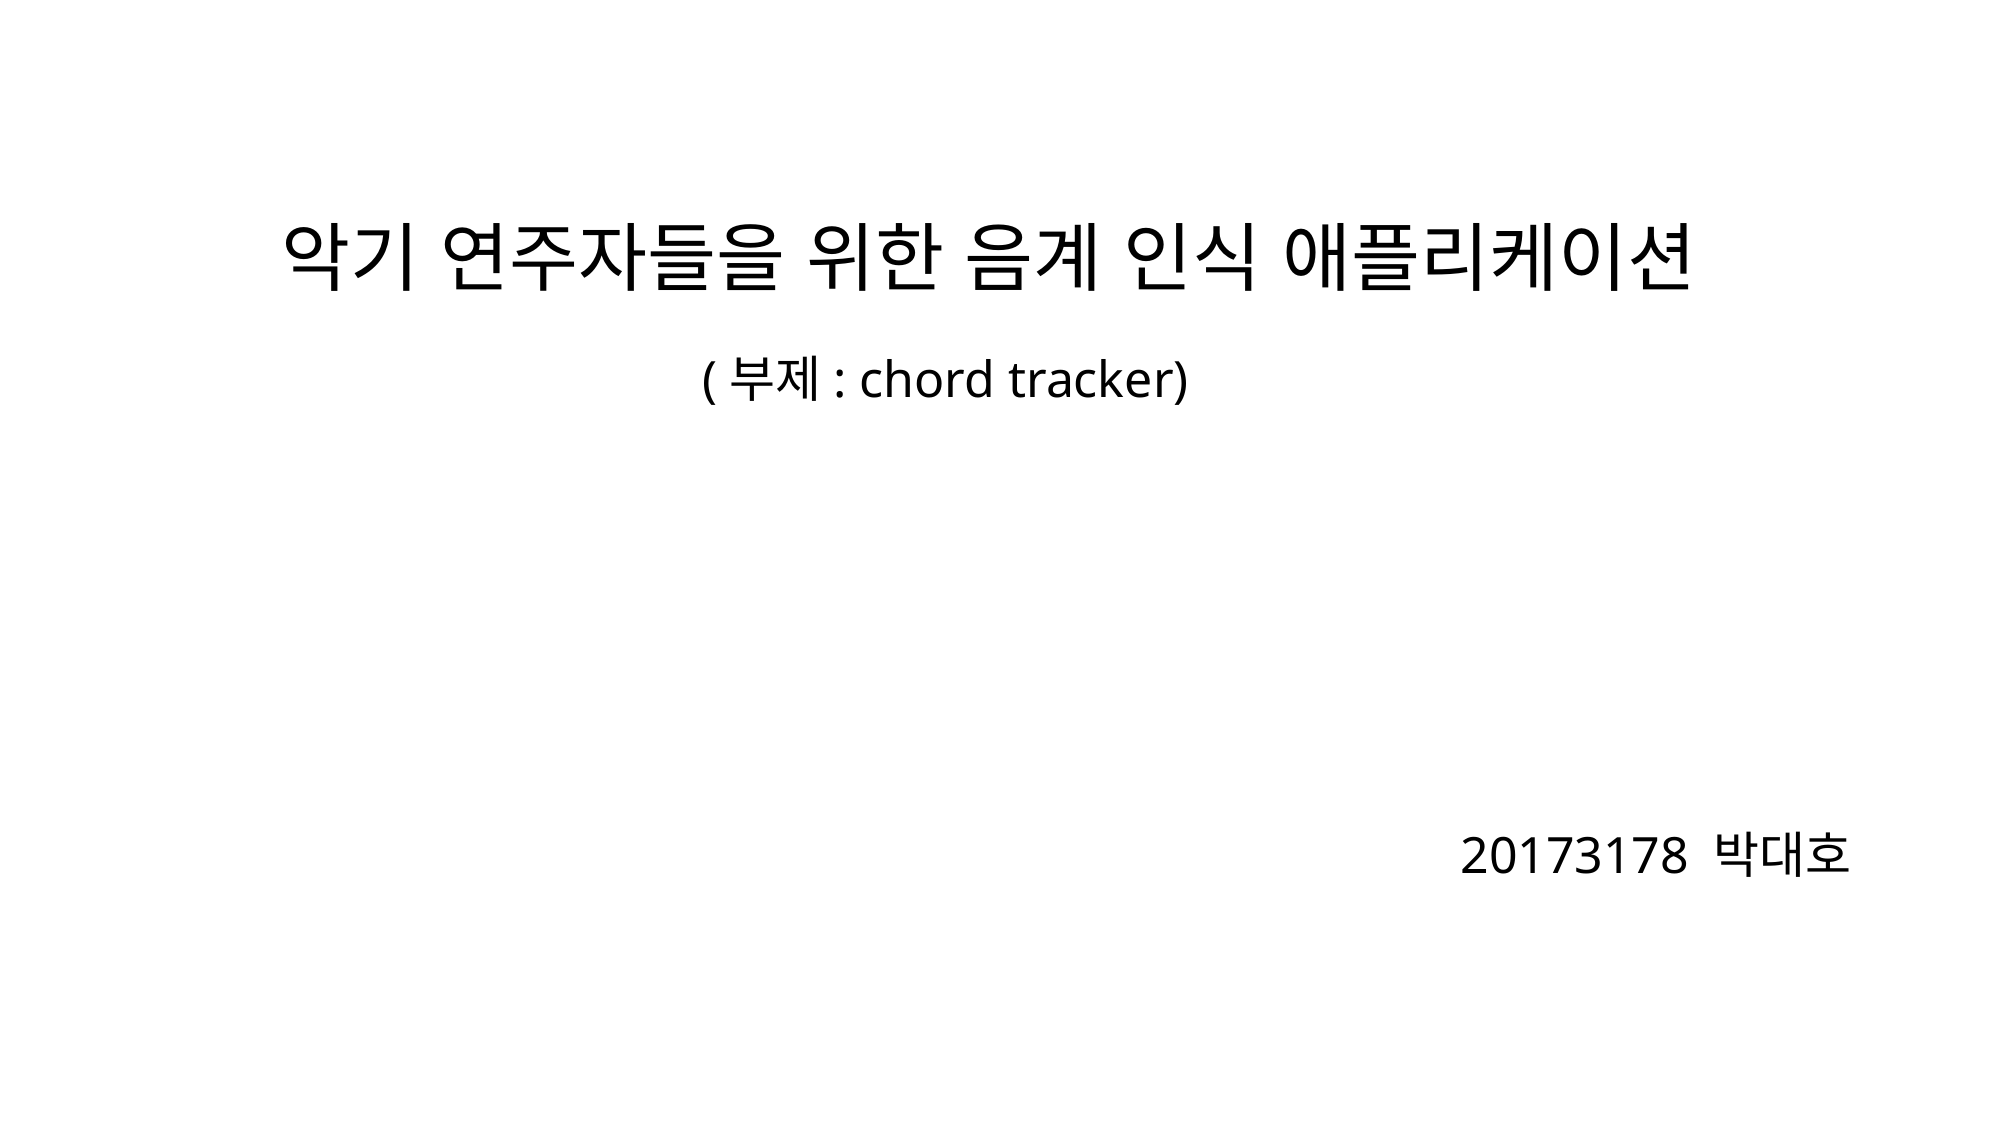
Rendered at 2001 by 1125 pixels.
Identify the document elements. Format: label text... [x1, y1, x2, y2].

text_box 20173178 박대호 [1445, 815, 2000, 891]
title 악기 연주자들을 위한 음계 인식 애플리케이션 [168, 184, 1811, 310]
subtitle (부제: chord tracker) [195, 346, 1696, 619]
